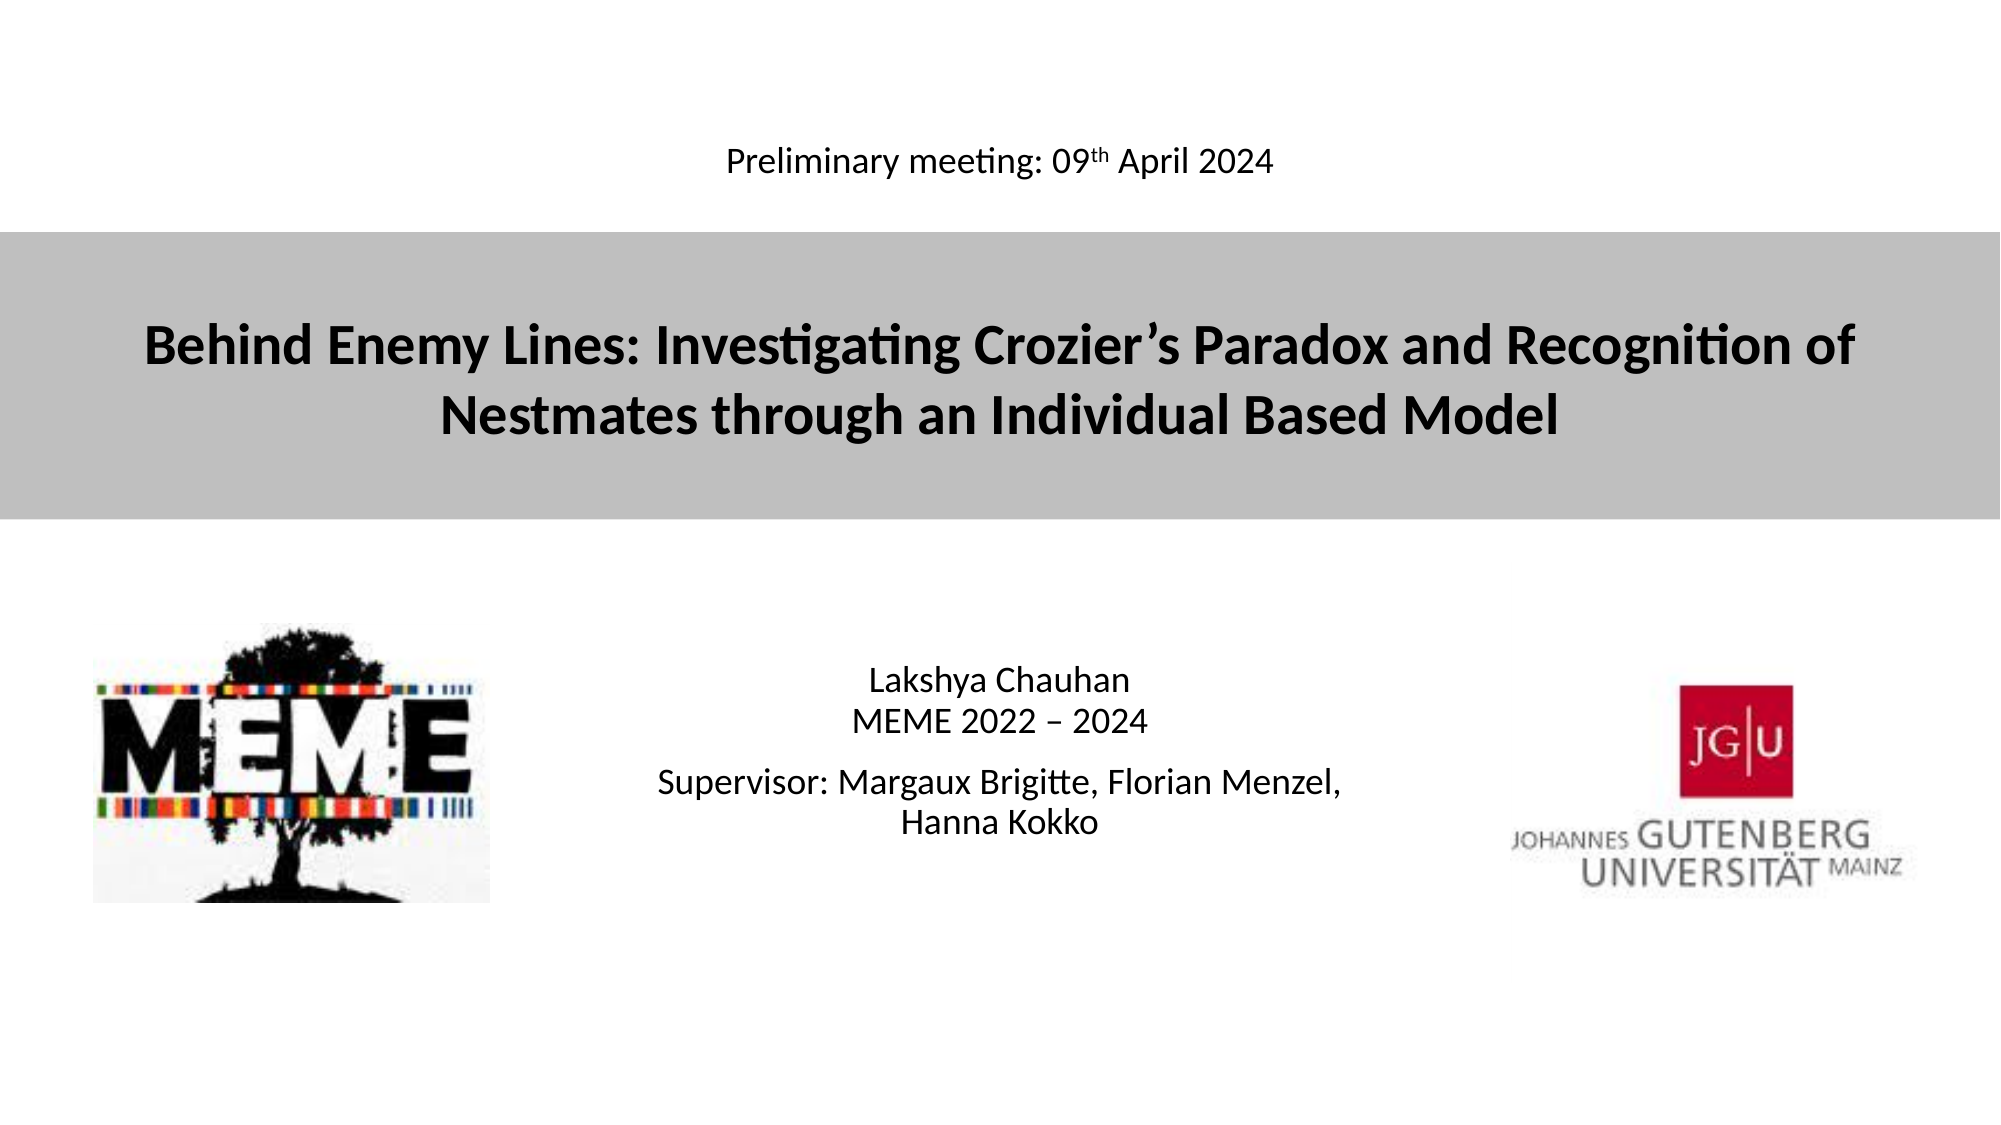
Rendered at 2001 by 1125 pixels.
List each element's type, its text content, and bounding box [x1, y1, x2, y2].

subtitle Lakshya Chauhan MEME 2022 – 2024 Supervisor: Margaux Brigitte, Florian Menzel, Hanna Kokko [641, 652, 1359, 903]
text_box Behind Enemy Lines: Investigating Crozier’s Paradox and Recognition of Nestmates through an Individual Based Model [0, 231, 2000, 520]
picture [1510, 562, 1962, 983]
text_box Preliminary meeting: 09th April 2024 [500, 128, 1500, 189]
picture [93, 623, 490, 903]
